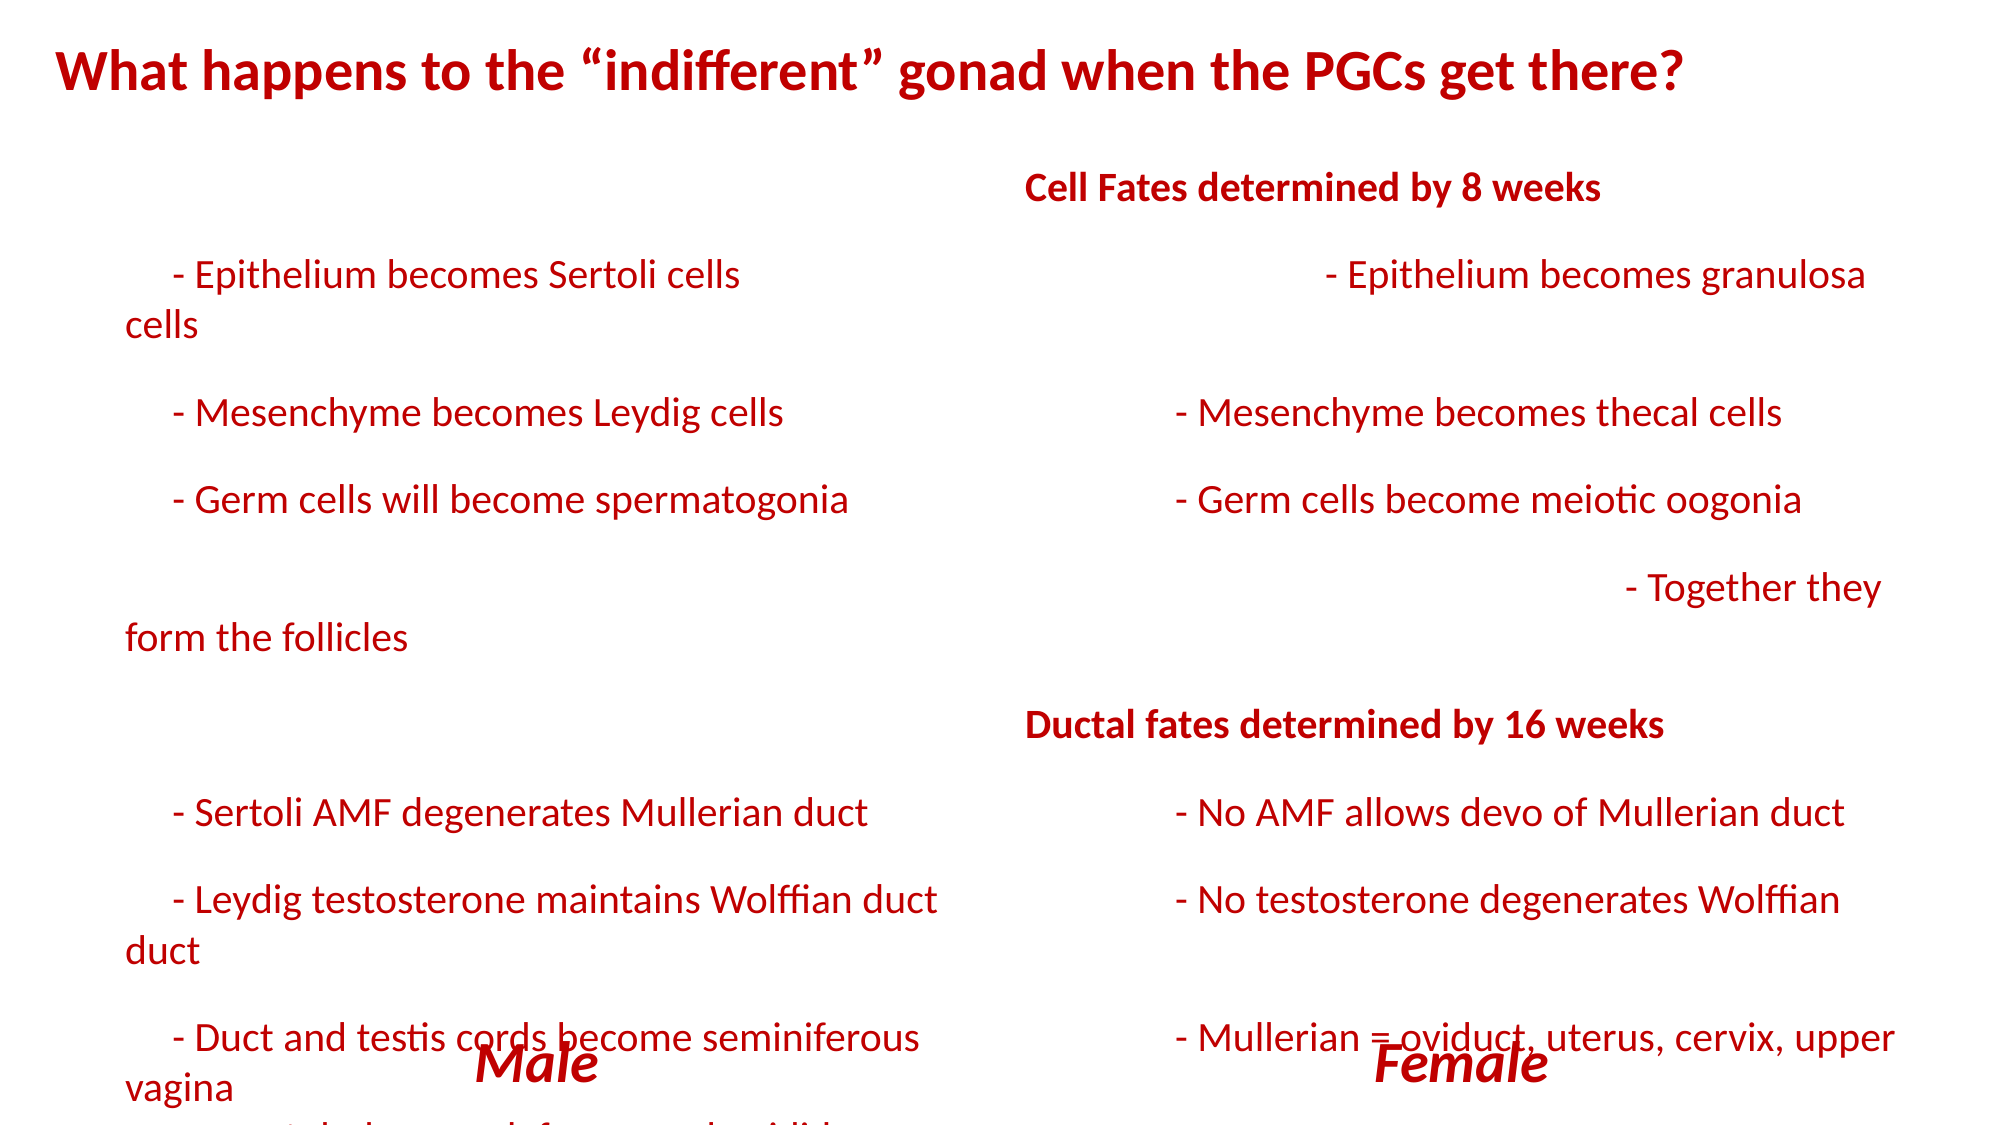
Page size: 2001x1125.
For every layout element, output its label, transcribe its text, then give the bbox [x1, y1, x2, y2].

text_box Male Female [459, 1017, 1576, 1103]
text_box Cell Fates determined by 8 weeks - Epithelium becomes Sertoli cells - Epithelium becomes granulosa cells - Mesenchyme becomes Leydig cells - Mesenchyme becomes thecal cells - Germ cells will become spermatogonia - Germ cells become meiotic oogonia - Together they form the follicles Ductal fates determined by 16 weeks - Sertoli AMF degenerates Mullerian duct - No AMF allows devo of Mullerian duct - Leydig testosterone maintains Wolffian duct - No testosterone degenerates Wolffian duct - Duct and testis cords become seminiferous - Mullerian = oviduct, uterus, cervix, upper vagina tubules, vas deferens and epididymous. [110, 152, 1925, 975]
text_box What happens to the “indifferent” gonad when the PGCs get there? [40, 24, 1723, 111]
